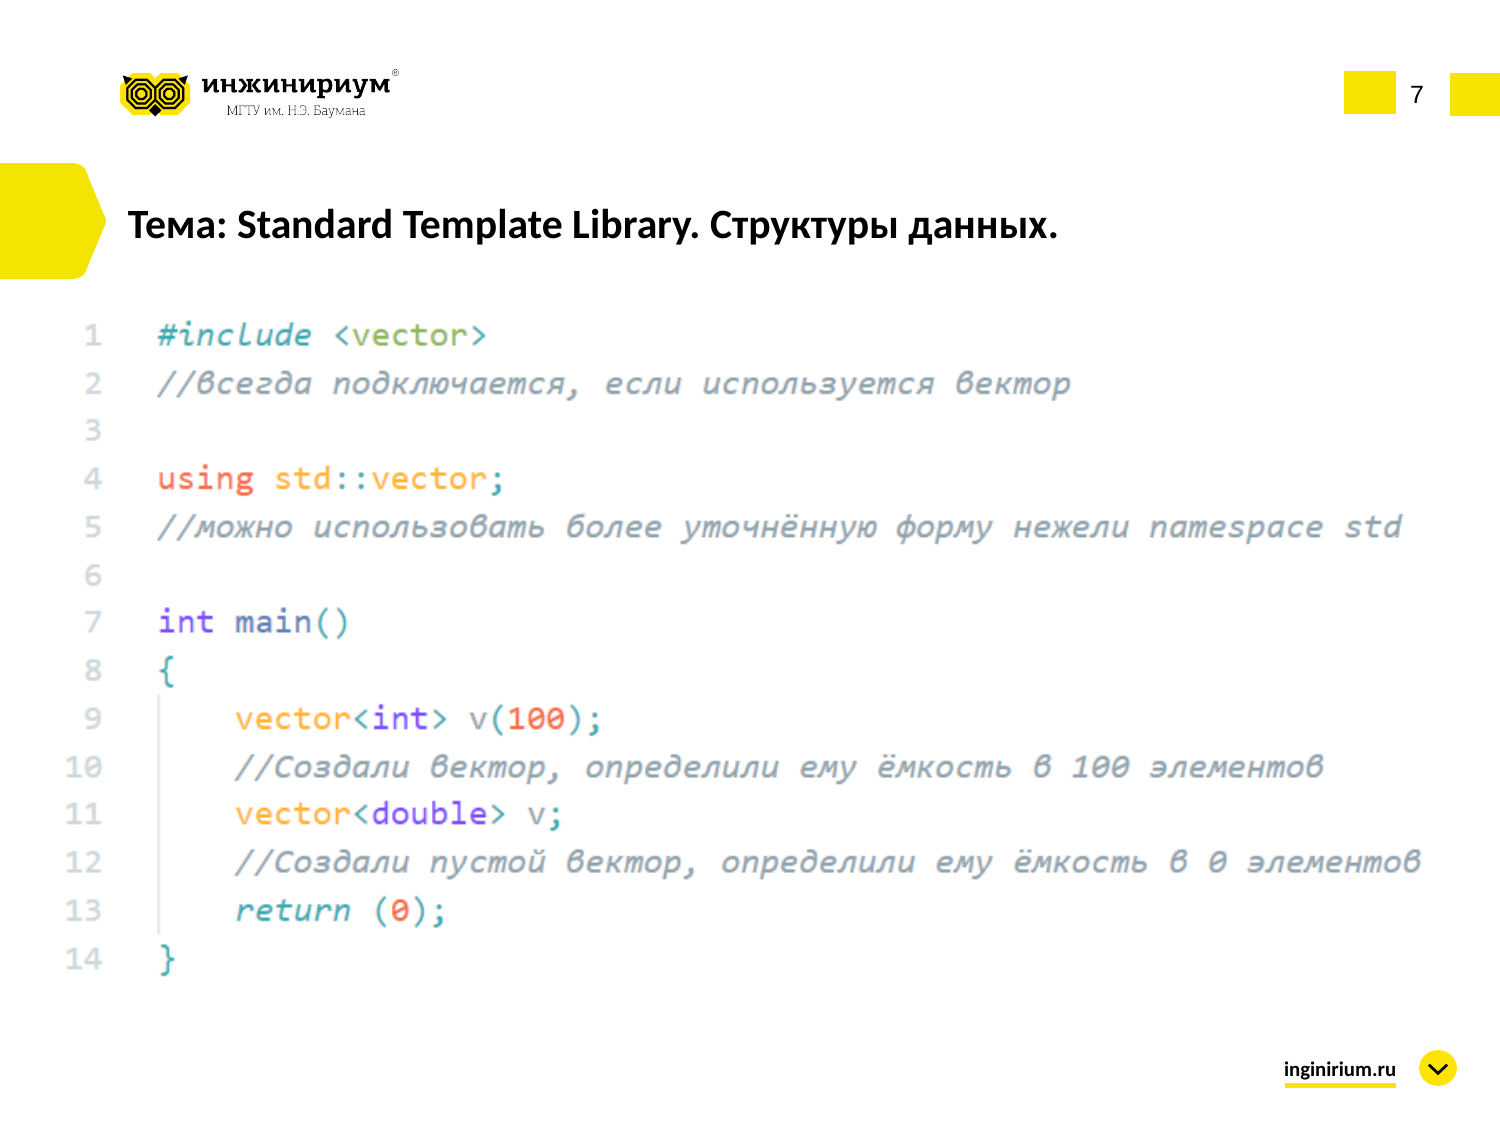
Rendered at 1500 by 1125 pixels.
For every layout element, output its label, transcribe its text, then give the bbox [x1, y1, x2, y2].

text_box Тема: Standard Template Library. Структуры данных. [113, 189, 1353, 293]
picture [1284, 1083, 1396, 1088]
picture [120, 68, 399, 119]
picture [1419, 1049, 1457, 1086]
picture [1344, 71, 1396, 115]
picture [1449, 73, 1500, 116]
picture [52, 311, 1431, 983]
text_box 7 [1395, 70, 1474, 120]
text_box inginirium.ru [1263, 1047, 1412, 1088]
picture [0, 163, 106, 279]
